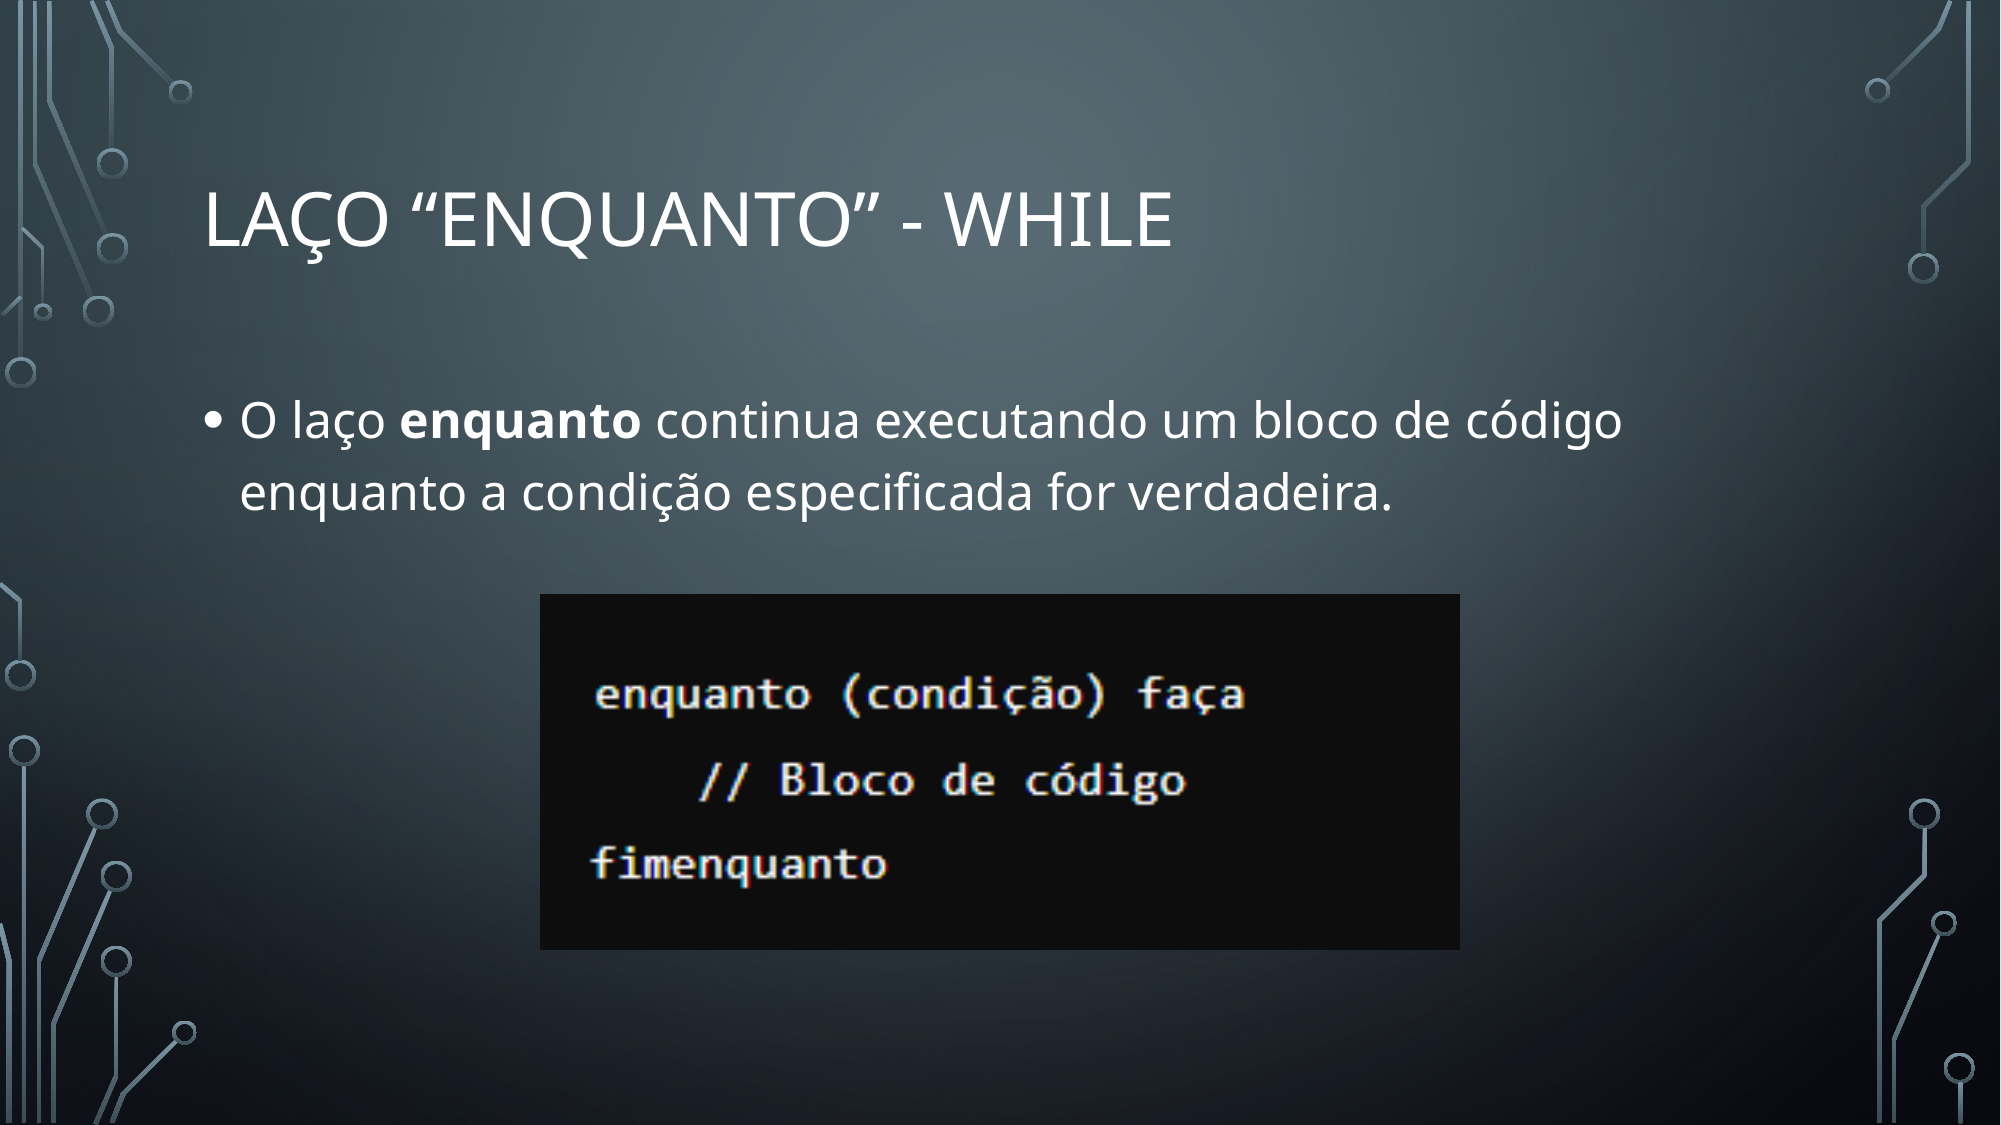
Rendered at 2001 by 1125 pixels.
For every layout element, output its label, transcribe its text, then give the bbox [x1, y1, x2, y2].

picture [540, 594, 1460, 951]
title Laço “enquanto” - while [187, 101, 1813, 344]
list O laço enquanto continua executando um bloco de código enquanto a condição especificada for verdadeira. [187, 369, 1813, 950]
